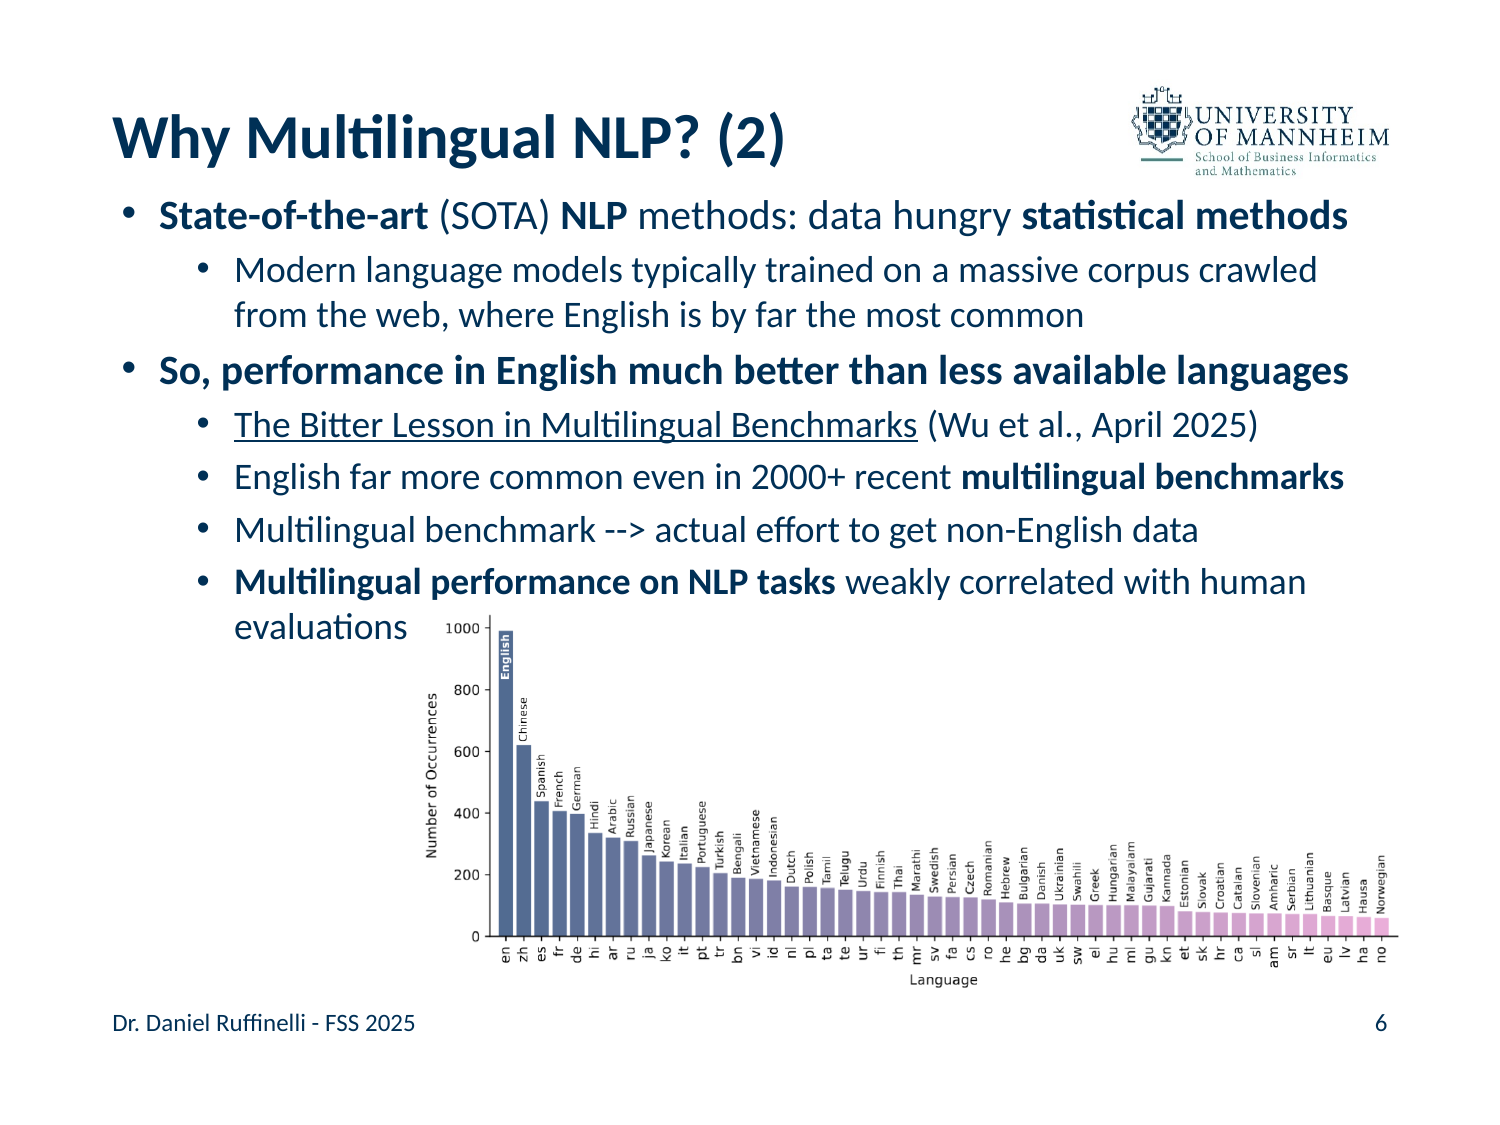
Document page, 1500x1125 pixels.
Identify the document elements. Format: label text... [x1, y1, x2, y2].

title Why Multilingual NLP? (2) [112, 95, 1011, 187]
list State-of-the-art (SOTA) NLP methods: data hungry statistical methods Modern language models typically trained on a massive corpus crawled from the web, where English is by far the most common So, performance in English much better than less available languages The Bitter Lesson in Multilingual Benchmarks (Wu et al., April 2025) English far more common even in 2000+ recent multilingual benchmarks Multilingual benchmark --> actual effort to get non-English data Multilingual performance on NLP tasks weakly correlated with human evaluations [112, 187, 1388, 992]
footer Dr. Daniel Ruffinelli - FSS 2025 [112, 1006, 588, 1036]
slide_number 6 [1214, 1006, 1388, 1036]
picture [1095, 57, 1425, 211]
picture [423, 606, 1403, 992]
